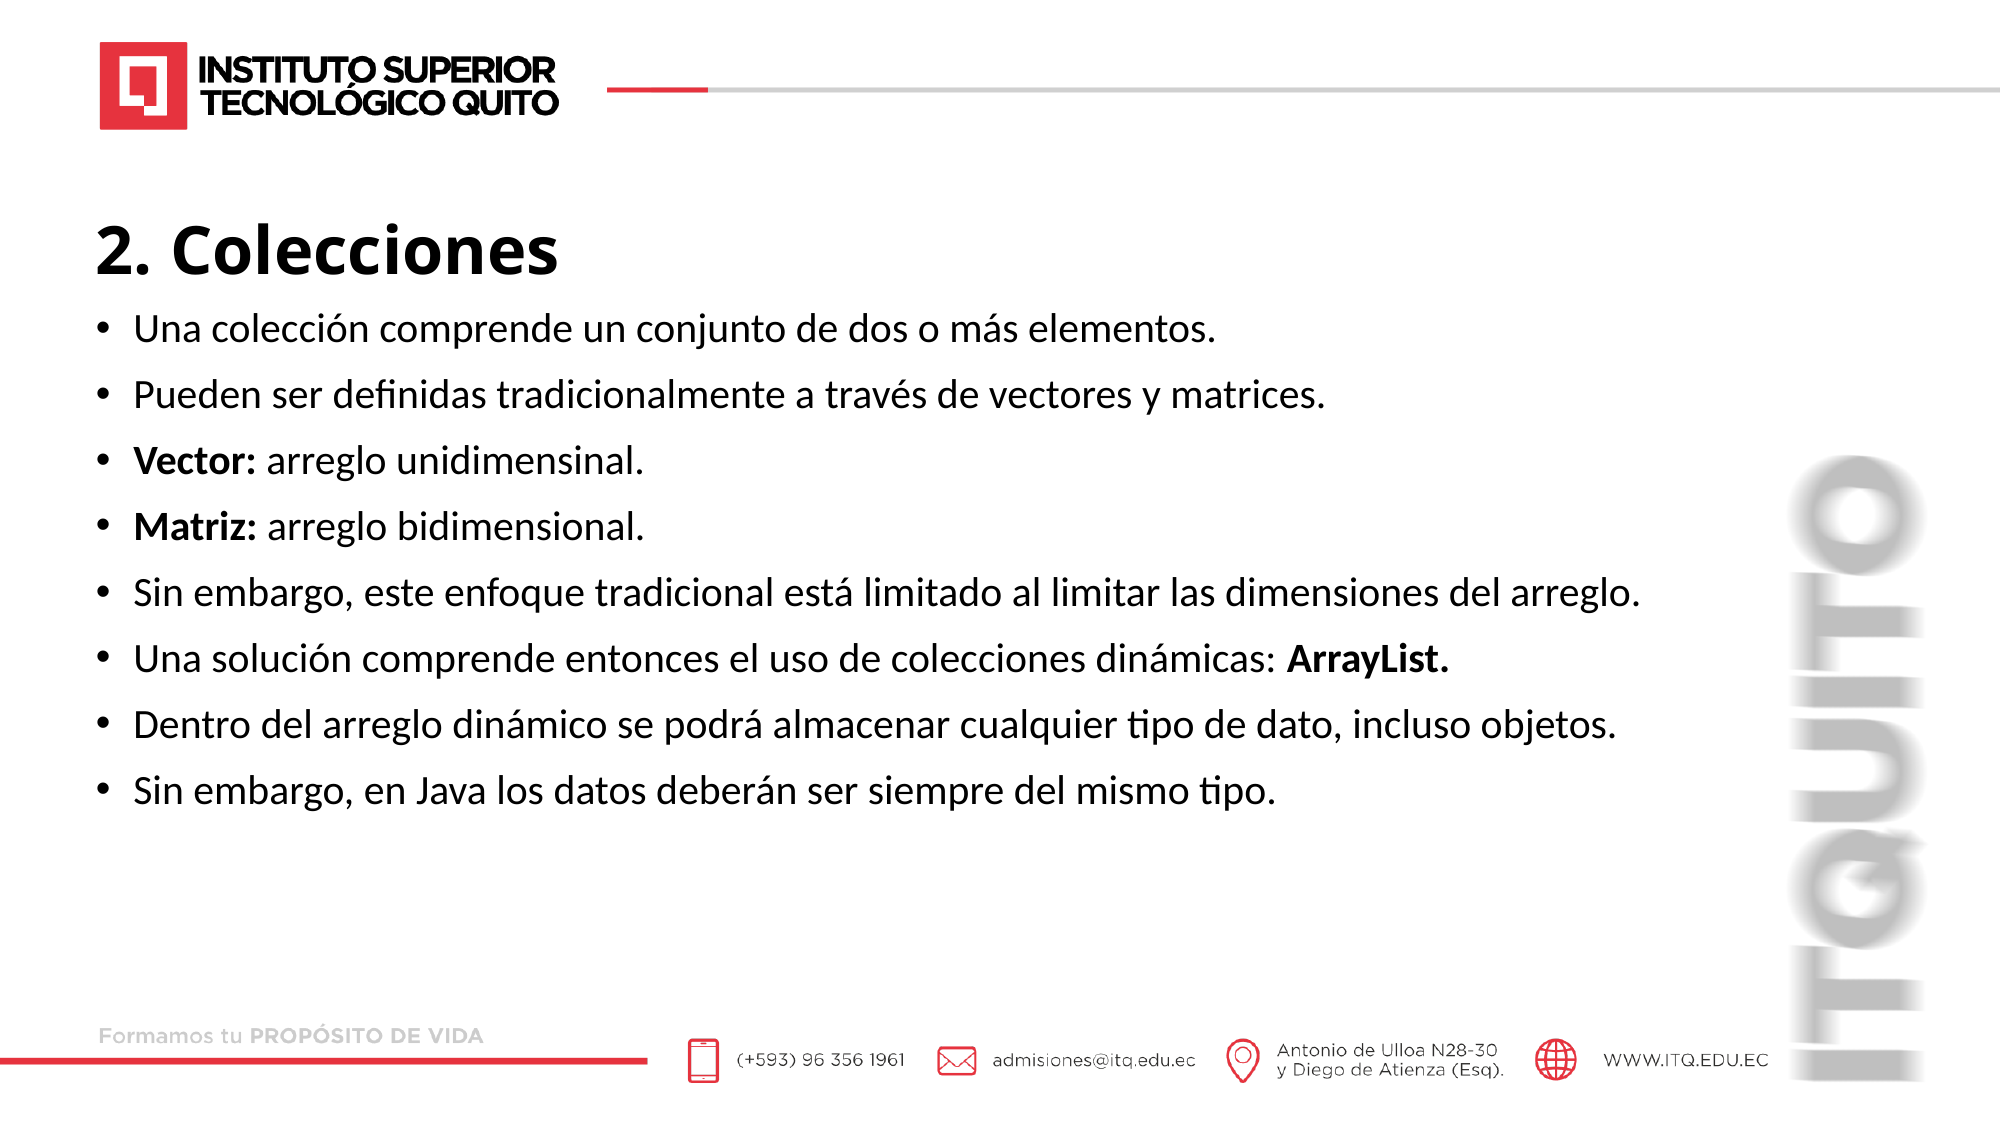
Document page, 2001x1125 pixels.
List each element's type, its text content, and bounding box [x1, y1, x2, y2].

title 2. Colecciones [80, 228, 1922, 278]
picture [0, 42, 2000, 1083]
list Una colección comprende un conjunto de dos o más elementos. Pueden ser definidas tradicionalmente a través de vectores y matrices. Vector: arreglo unidimensinal. Matriz: arreglo bidimensional. Sin embargo, este enfoque tradicional está limitado al limitar las dimensiones del arreglo. Una solución comprende entonces el uso de colecciones dinámicas: ArrayList. Dentro del arreglo dinámico se podrá almacenar cualquier tipo de dato, incluso objetos. Sin embargo, en Java los datos deberán ser siempre del mismo tipo. [80, 299, 1922, 1014]
